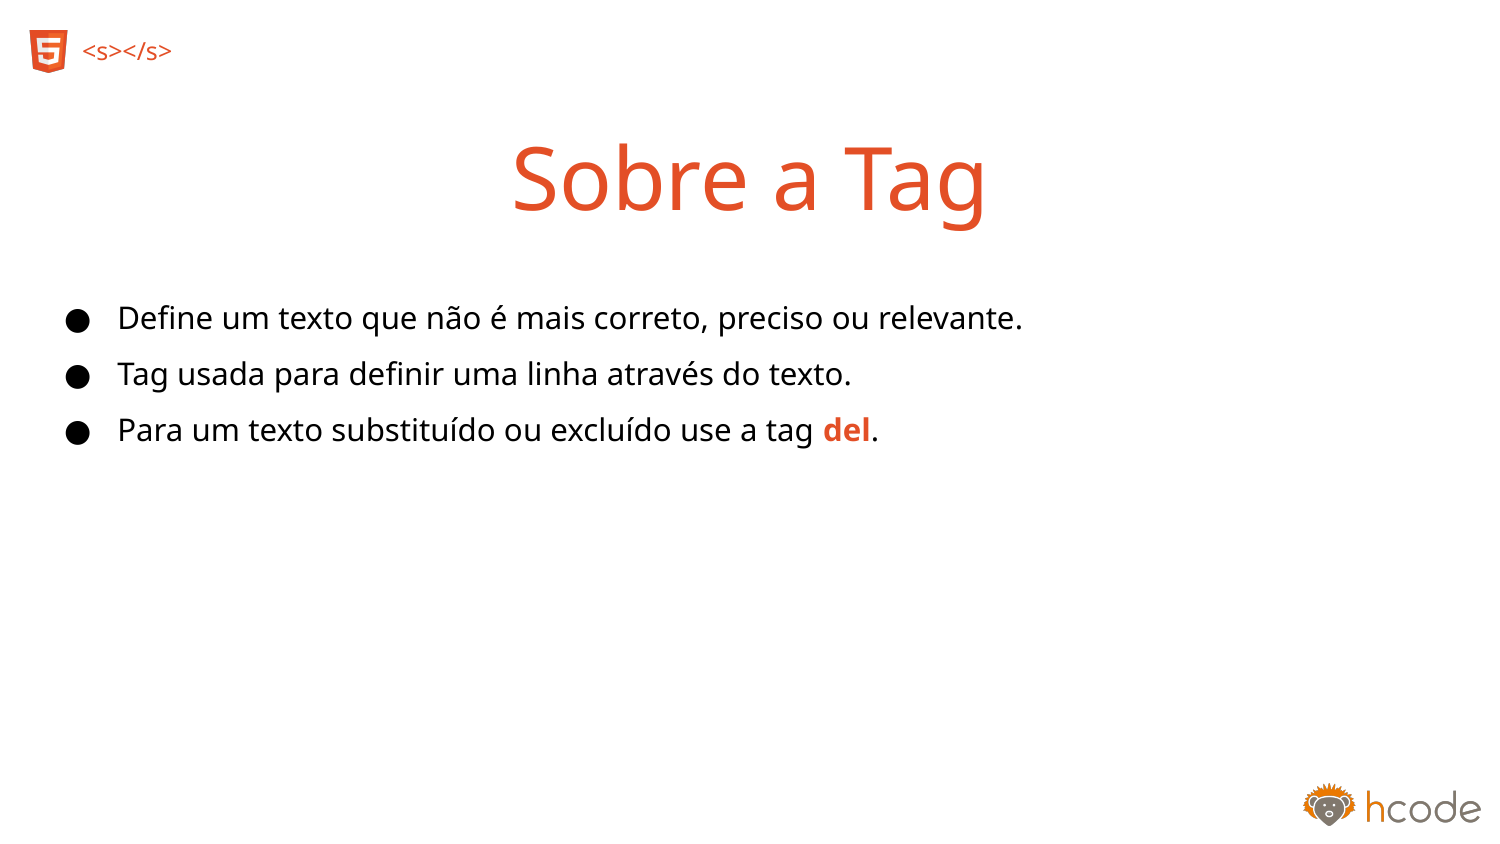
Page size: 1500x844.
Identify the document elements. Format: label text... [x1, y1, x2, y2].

text_box Sobre a Tag [107, 108, 1393, 237]
picture [27, 30, 70, 73]
text_box Define um texto que não é mais correto, preciso ou relevante. Tag usada para definir uma linha através do texto. Para um texto substituído ou excluído use a tag del. [27, 264, 1471, 755]
text_box <s></s> [67, 20, 1445, 84]
picture [1303, 783, 1482, 827]
